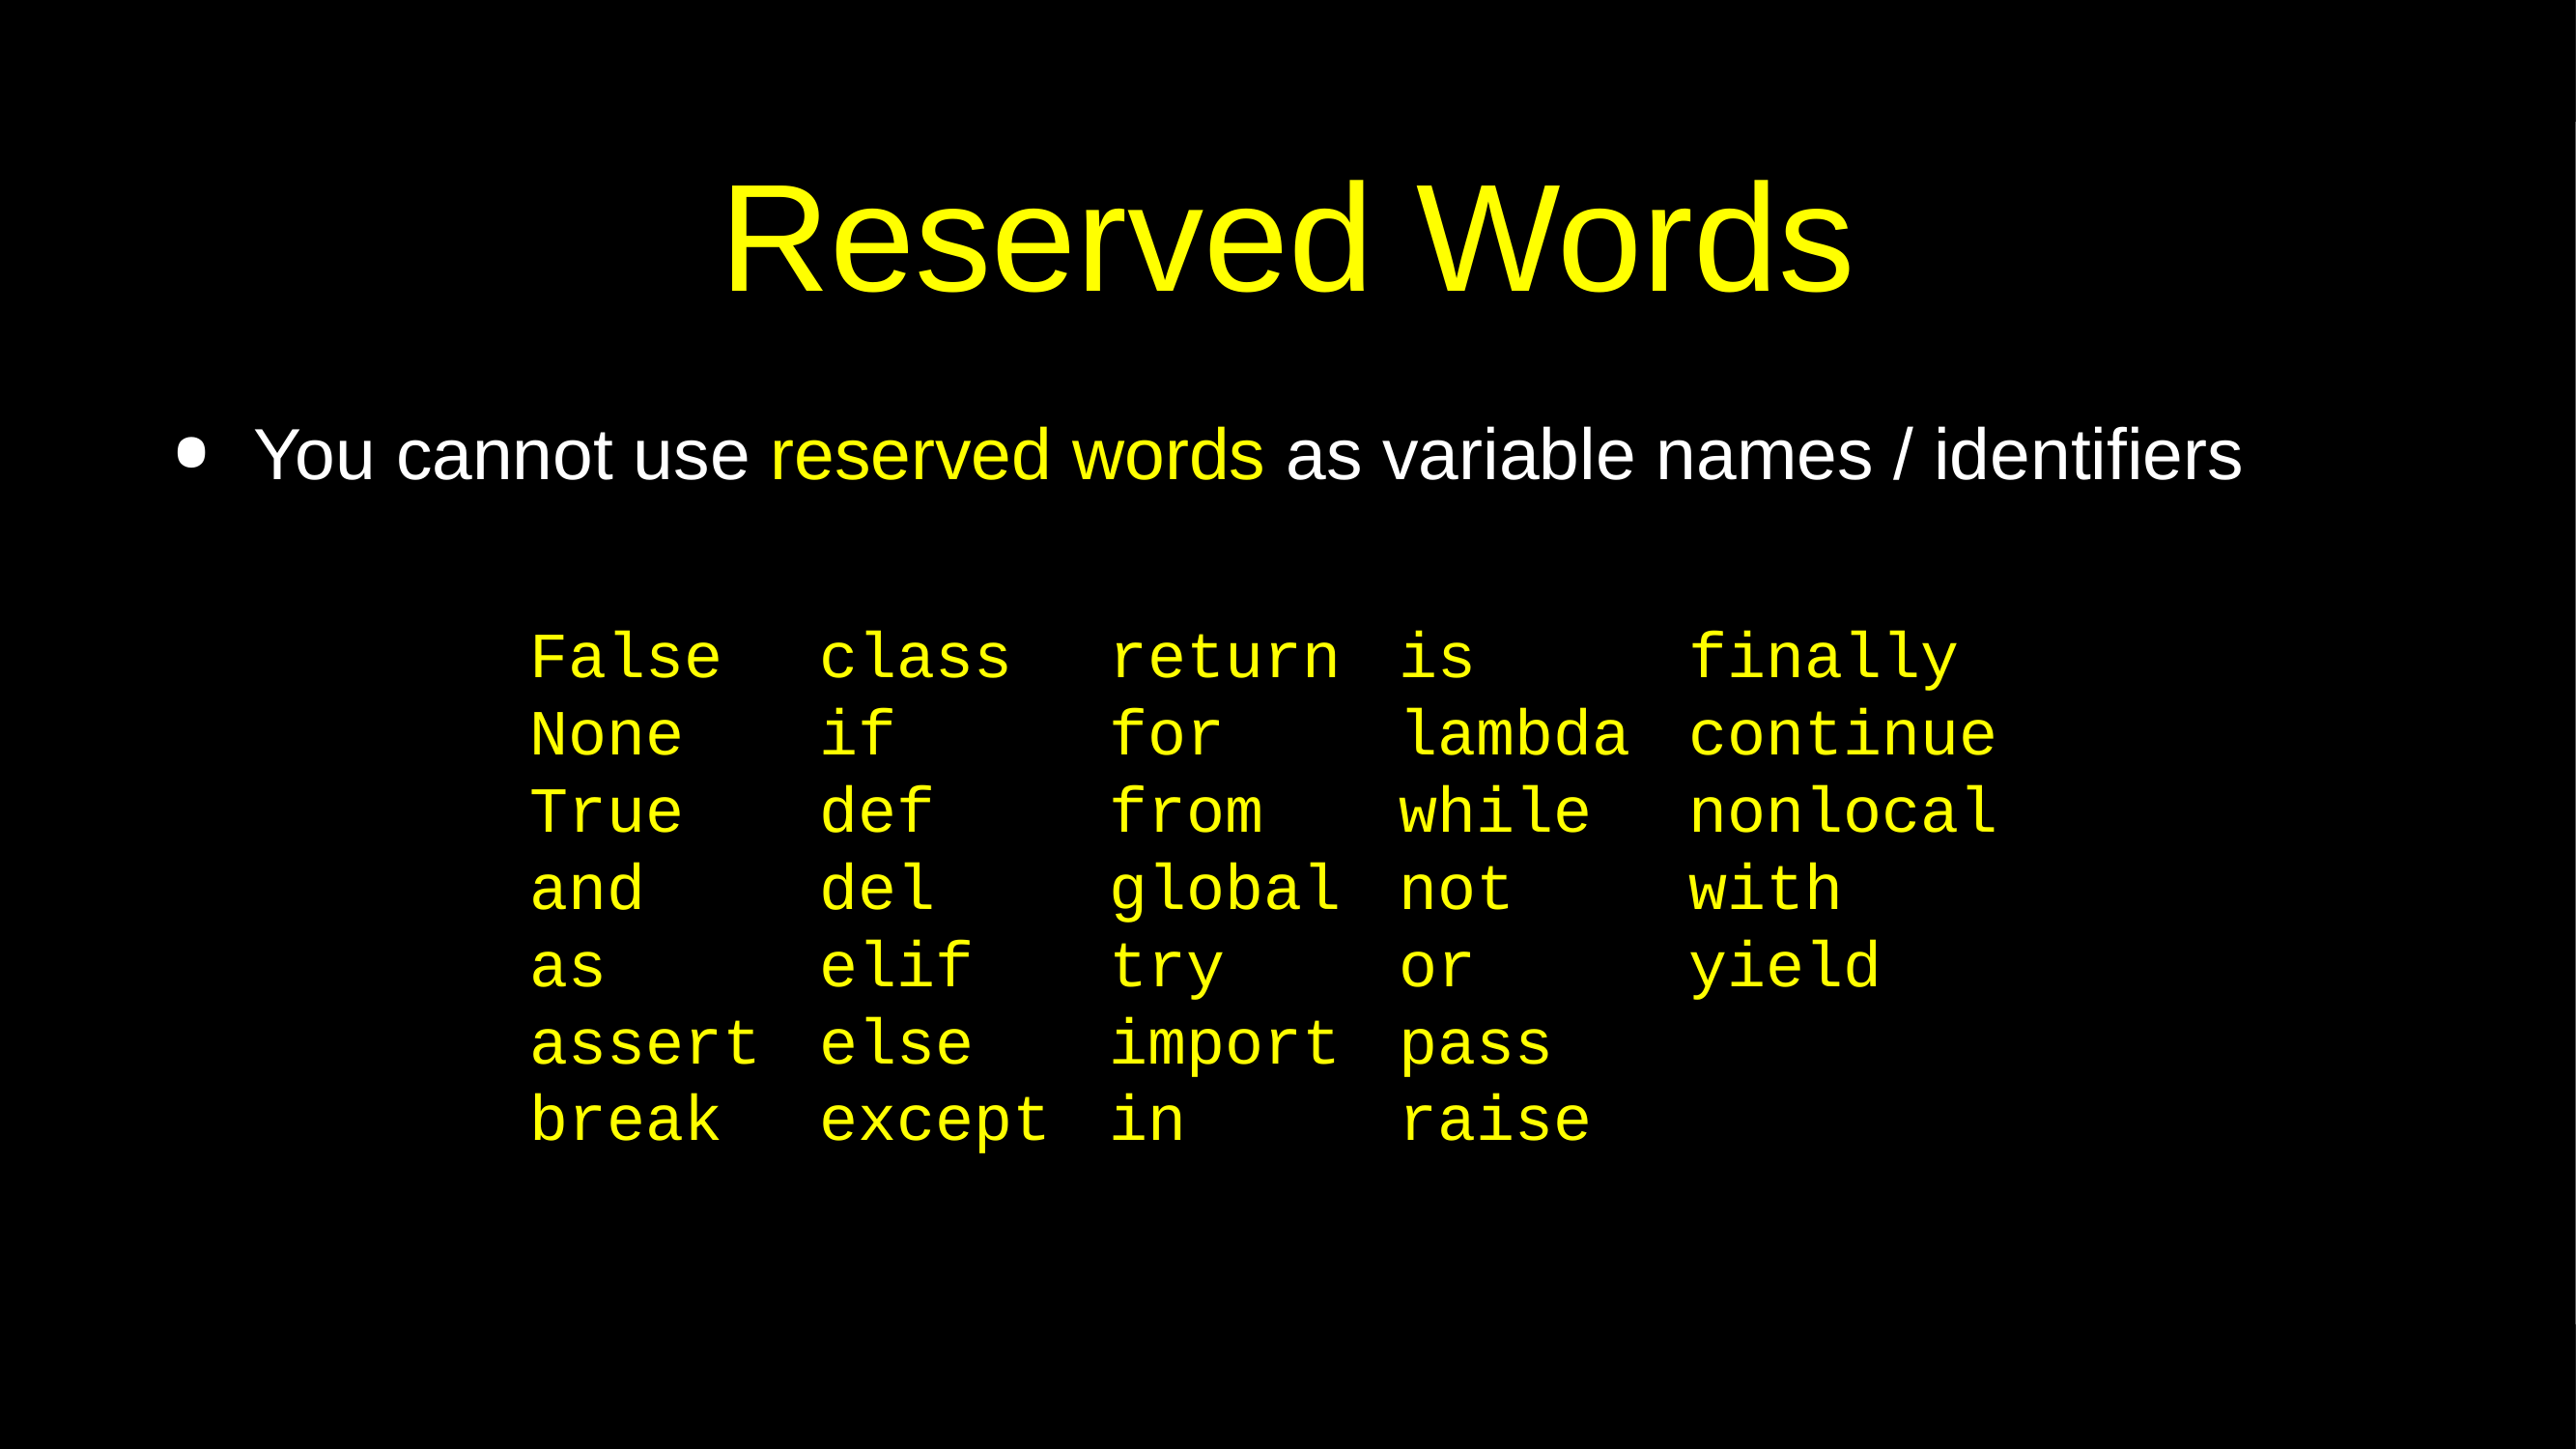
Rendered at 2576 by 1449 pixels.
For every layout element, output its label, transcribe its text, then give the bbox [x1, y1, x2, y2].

title Reserved Words [128, 122, 2448, 338]
text_box False class return is finally None if for lambda continue True def from while nonlocal and del global not with as elif try or yield assert else import pass break except in raise [529, 552, 2173, 1215]
list You cannot use reserved words as variable names / identifiers [128, 400, 2448, 589]
